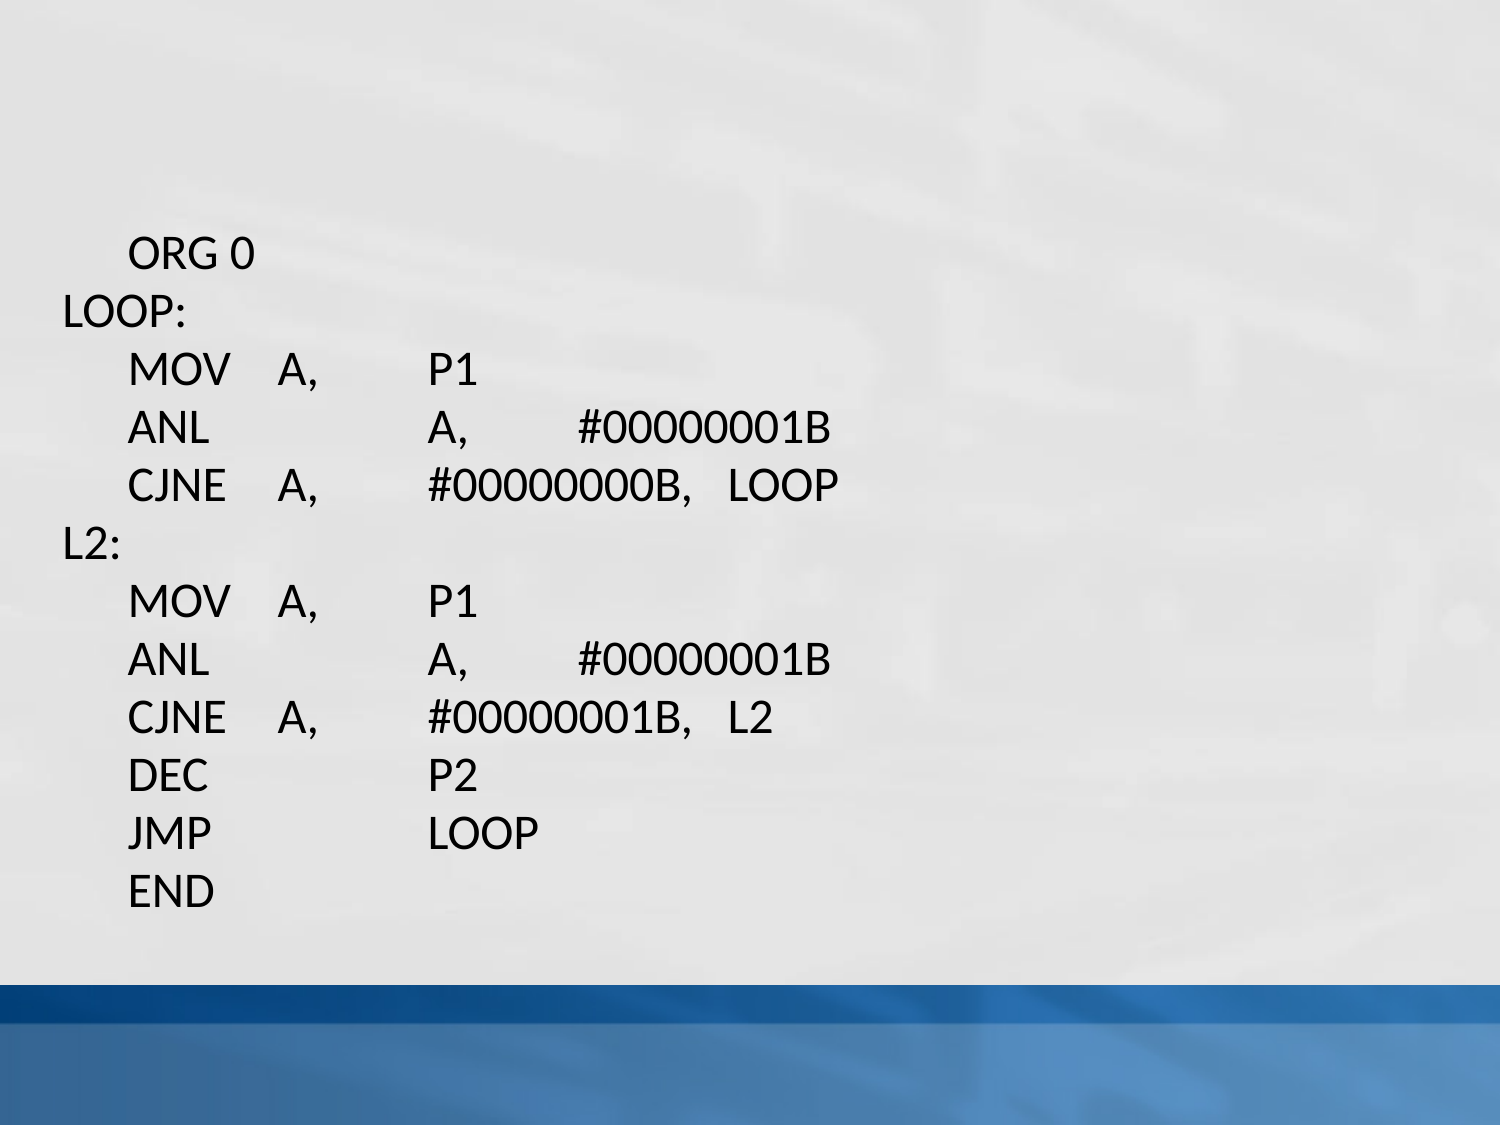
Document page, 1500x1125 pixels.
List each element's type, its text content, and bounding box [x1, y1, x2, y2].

picture [0, 0, 1500, 1125]
list ORG 0 LOOP: MOV A, P1 ANL A, #00000001B CJNE A, #00000000B, LOOP L2: MOV A, P1 ANL A, #00000001B CJNE A, #00000001B, L2 DEC P2 JMP LOOP END [62, 231, 1438, 948]
